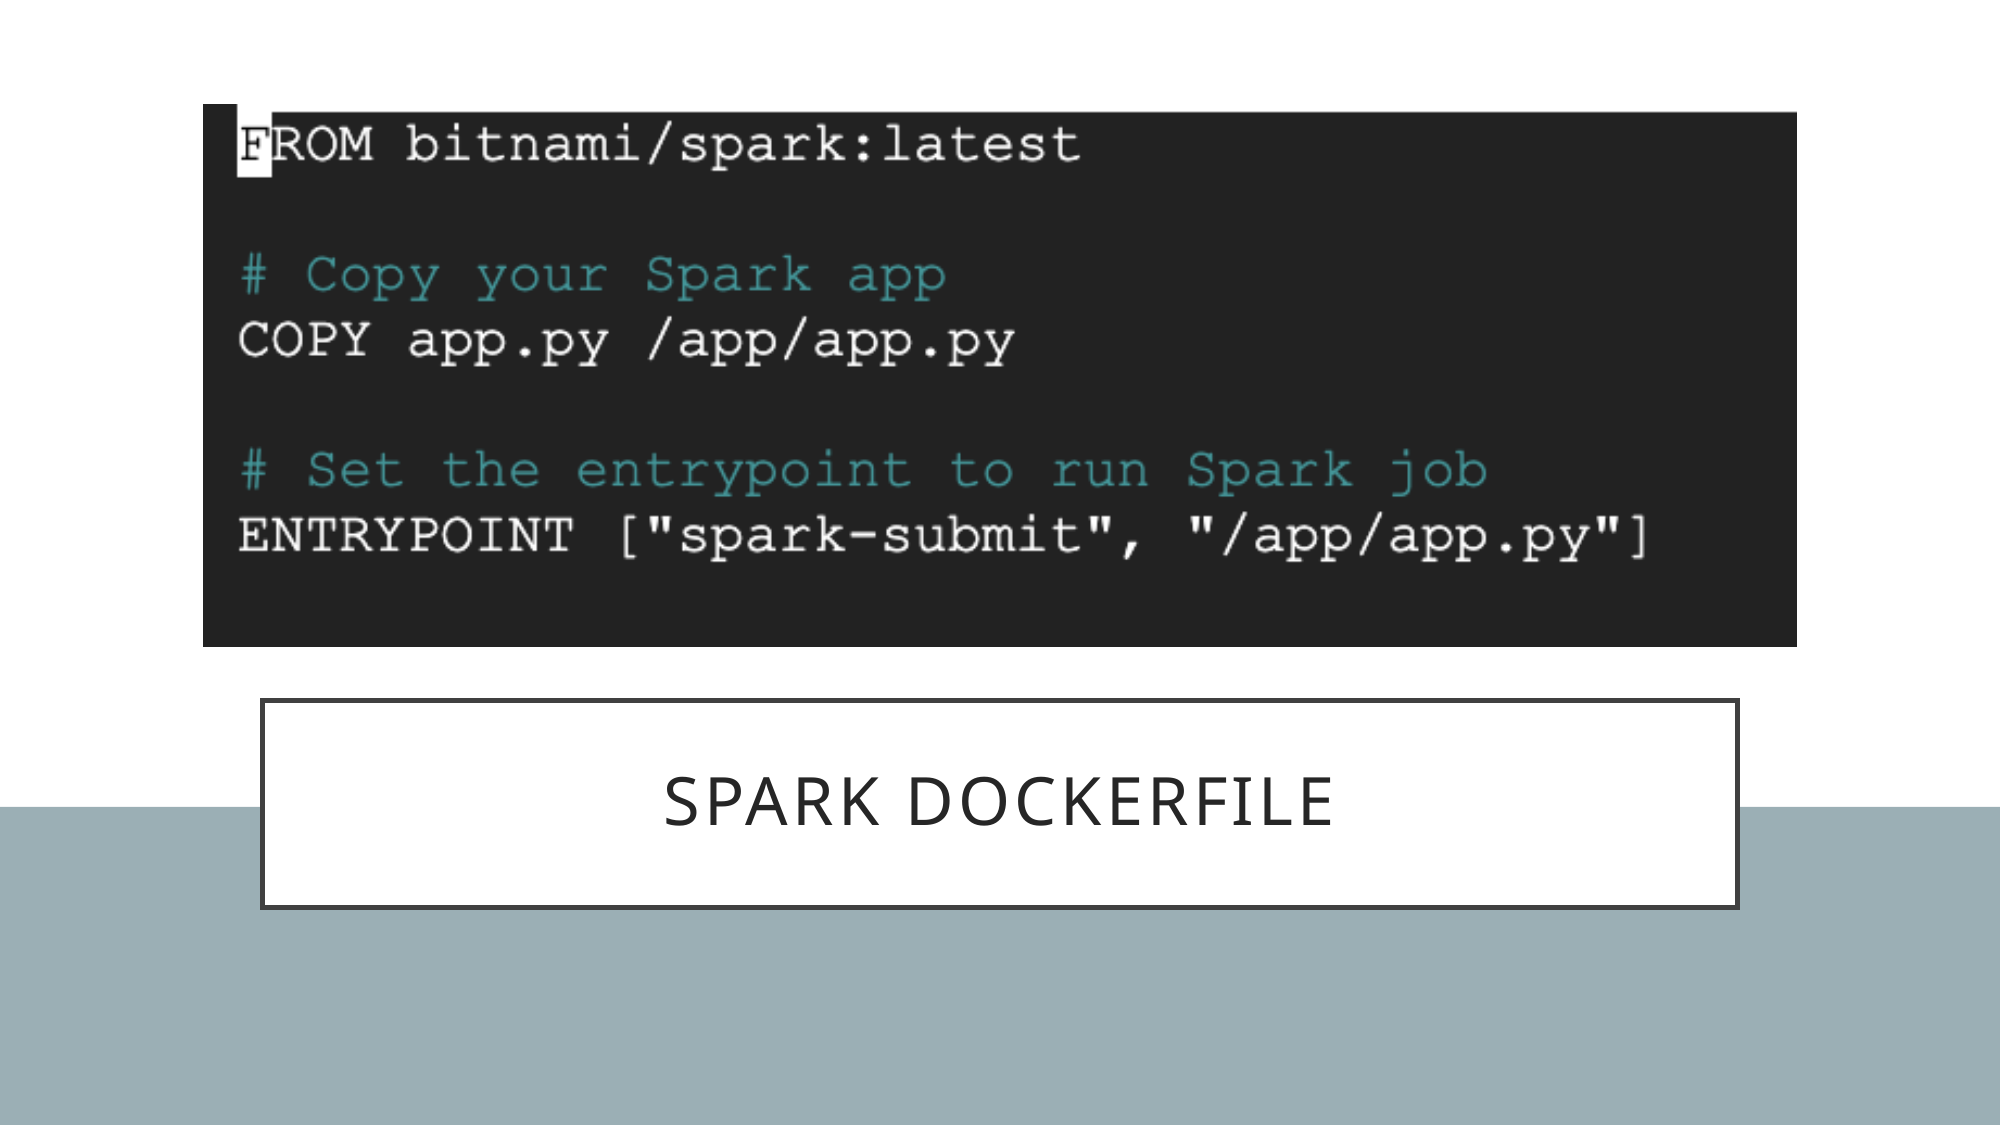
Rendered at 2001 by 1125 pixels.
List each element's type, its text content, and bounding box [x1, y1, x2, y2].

text_box [0, 806, 2000, 1125]
text_box [0, 0, 2000, 806]
title Spark dockerfile [260, 698, 1740, 910]
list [203, 104, 1797, 647]
